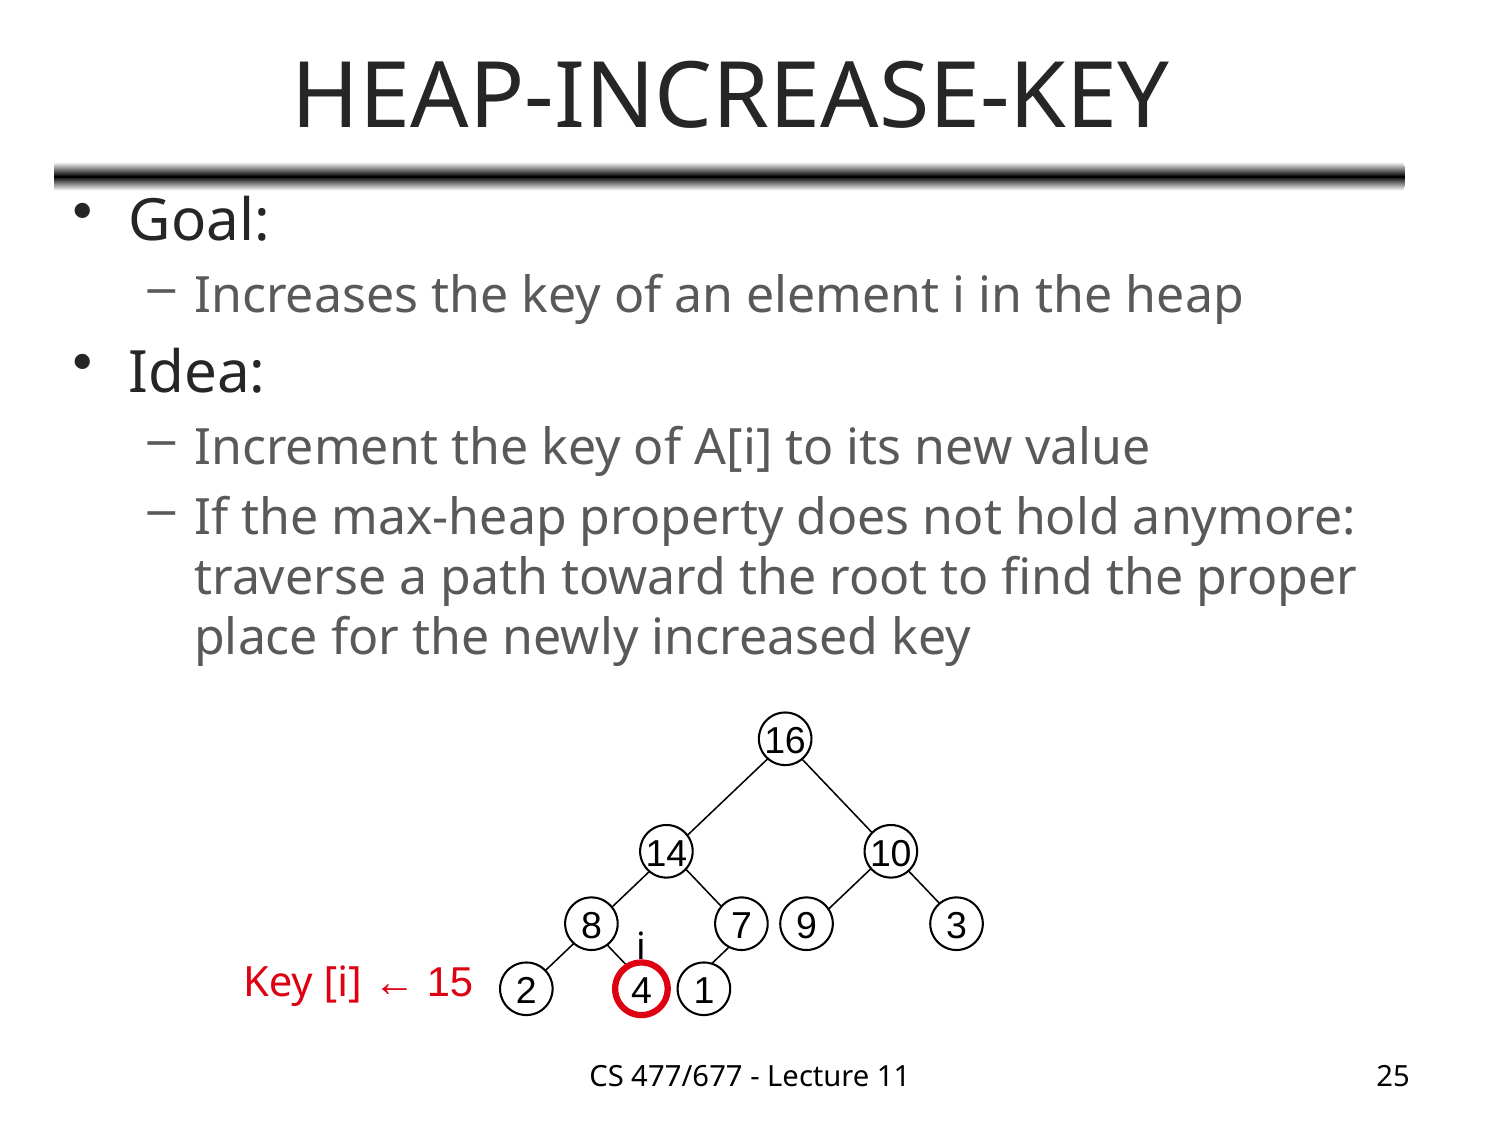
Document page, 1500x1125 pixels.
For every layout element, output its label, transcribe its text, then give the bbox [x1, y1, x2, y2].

footer CS 477/677 - Lecture 11 [512, 1049, 988, 1103]
text_box Key [i] ← 15 [228, 947, 489, 1013]
slide_number 25 [1074, 1049, 1426, 1103]
list Goal: Increases the key of an element i in the heap Idea: Increment the key of A[i] to its new value If the max-heap property does not hold anymore: traverse a path toward the root to find the proper place for the newly increased key [57, 174, 1408, 1008]
title HEAP-INCREASE-KEY [55, 16, 1407, 166]
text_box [499, 712, 984, 1016]
